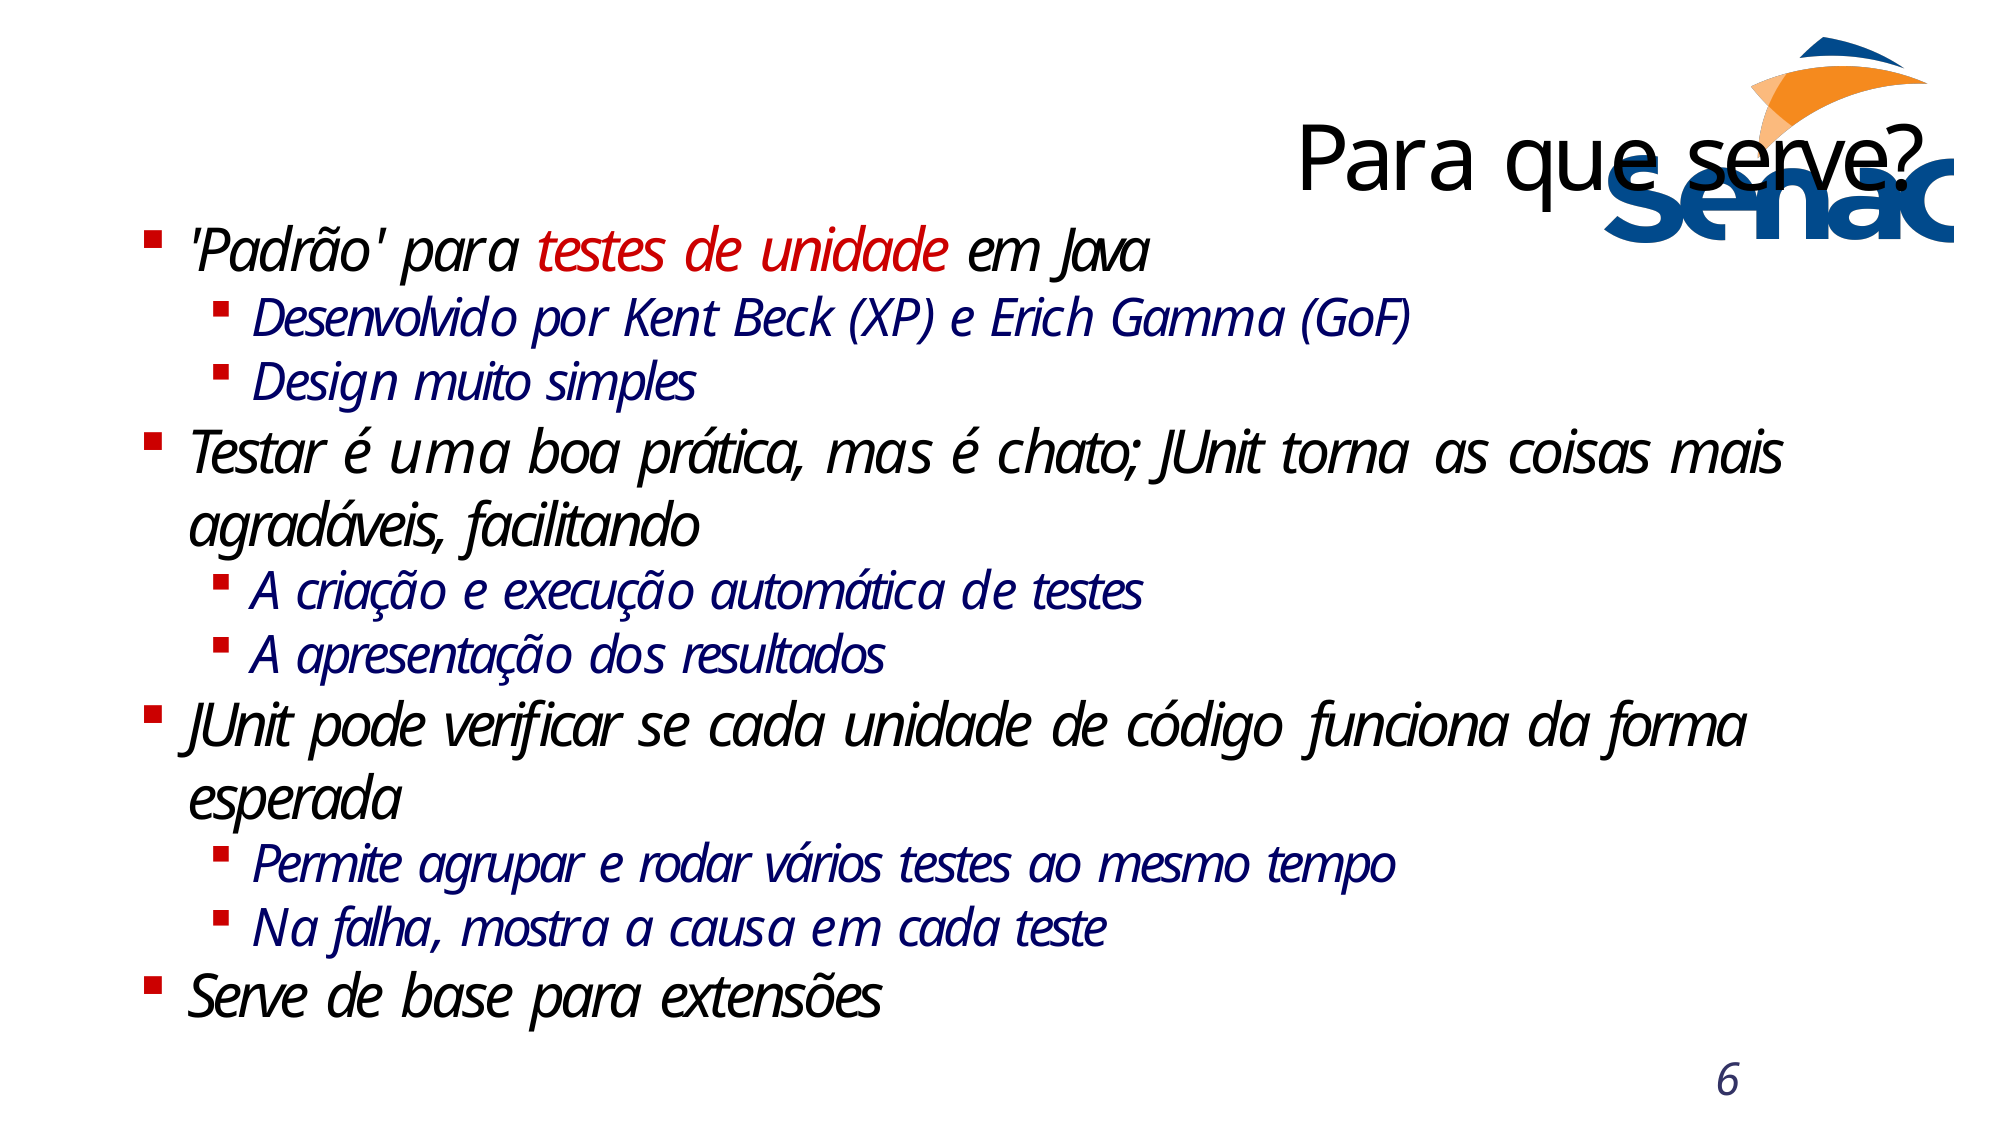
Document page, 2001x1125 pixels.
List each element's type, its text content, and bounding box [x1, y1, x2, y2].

text_box 6 [1709, 1057, 1745, 1113]
picture [1604, 37, 1954, 243]
text_box 'Padrão' para testes de unidade em Java Desenvolvido por Kent Beck (XP) e Erich Gamma (GoF) Design muito simples Testar é uma boa prática, mas é chato; JUnit torna as coisas mais agradáveis, facilitando A criação e execução automática de testes A apresentação dos resultados JUnit pode verificar se cada unidade de código funciona da forma esperada Permite agrupar e rodar vários testes ao mesmo tempo Na falha, mostra a causa em cada teste Serve de base para extensões [137, 209, 1950, 1030]
title Para que serve? [375, 58, 1944, 209]
